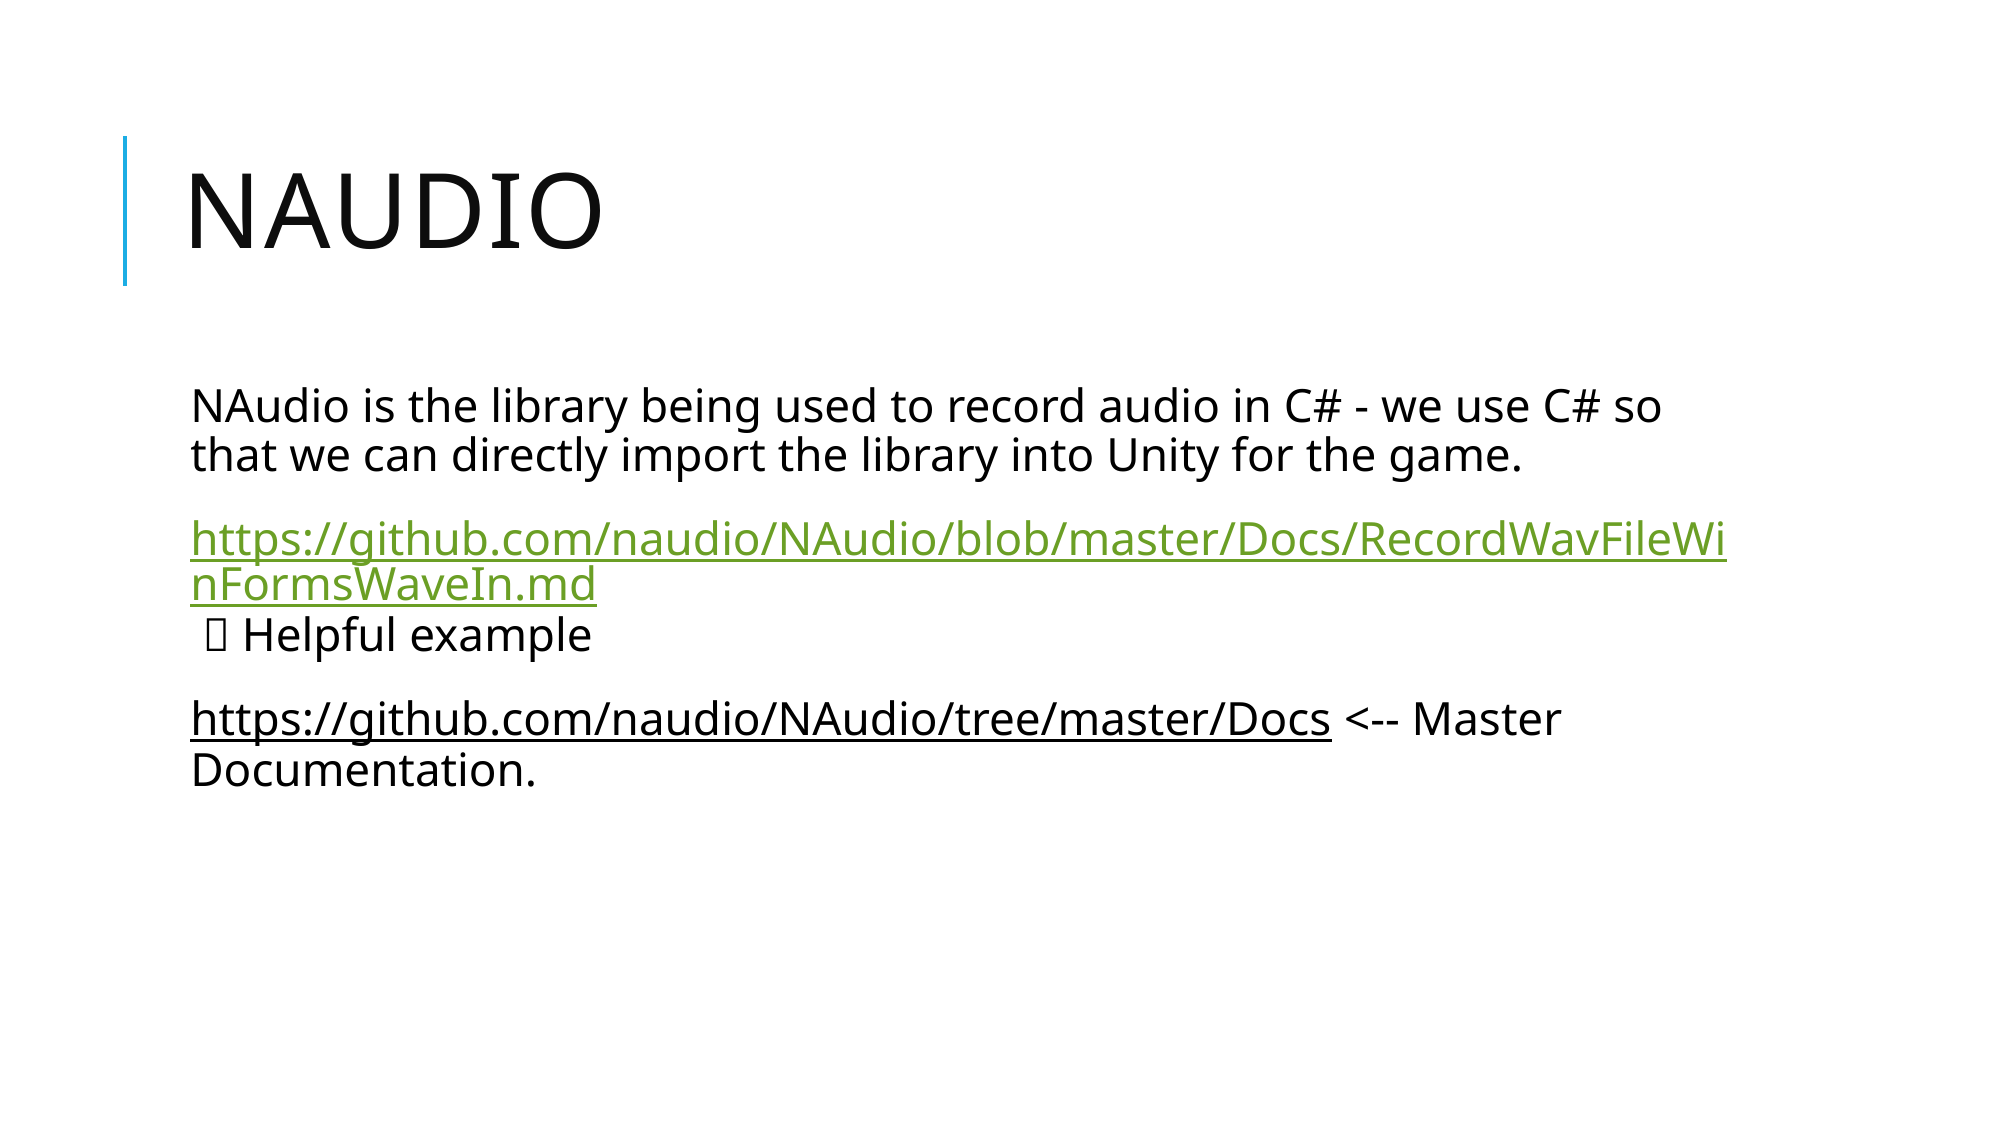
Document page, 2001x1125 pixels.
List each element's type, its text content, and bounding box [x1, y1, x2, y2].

title Naudio [168, 96, 1763, 342]
list NAudio is the library being used to record audio in C# - we use C# so that we can directly import the library into Unity for the game. https://github.com/naudio/NAudio/blob/master/Docs/RecordWavFileWinFormsWaveIn.md  Helpful example https://github.com/naudio/NAudio/tree/master/Docs <-- Master Documentation. [168, 375, 1763, 1035]
